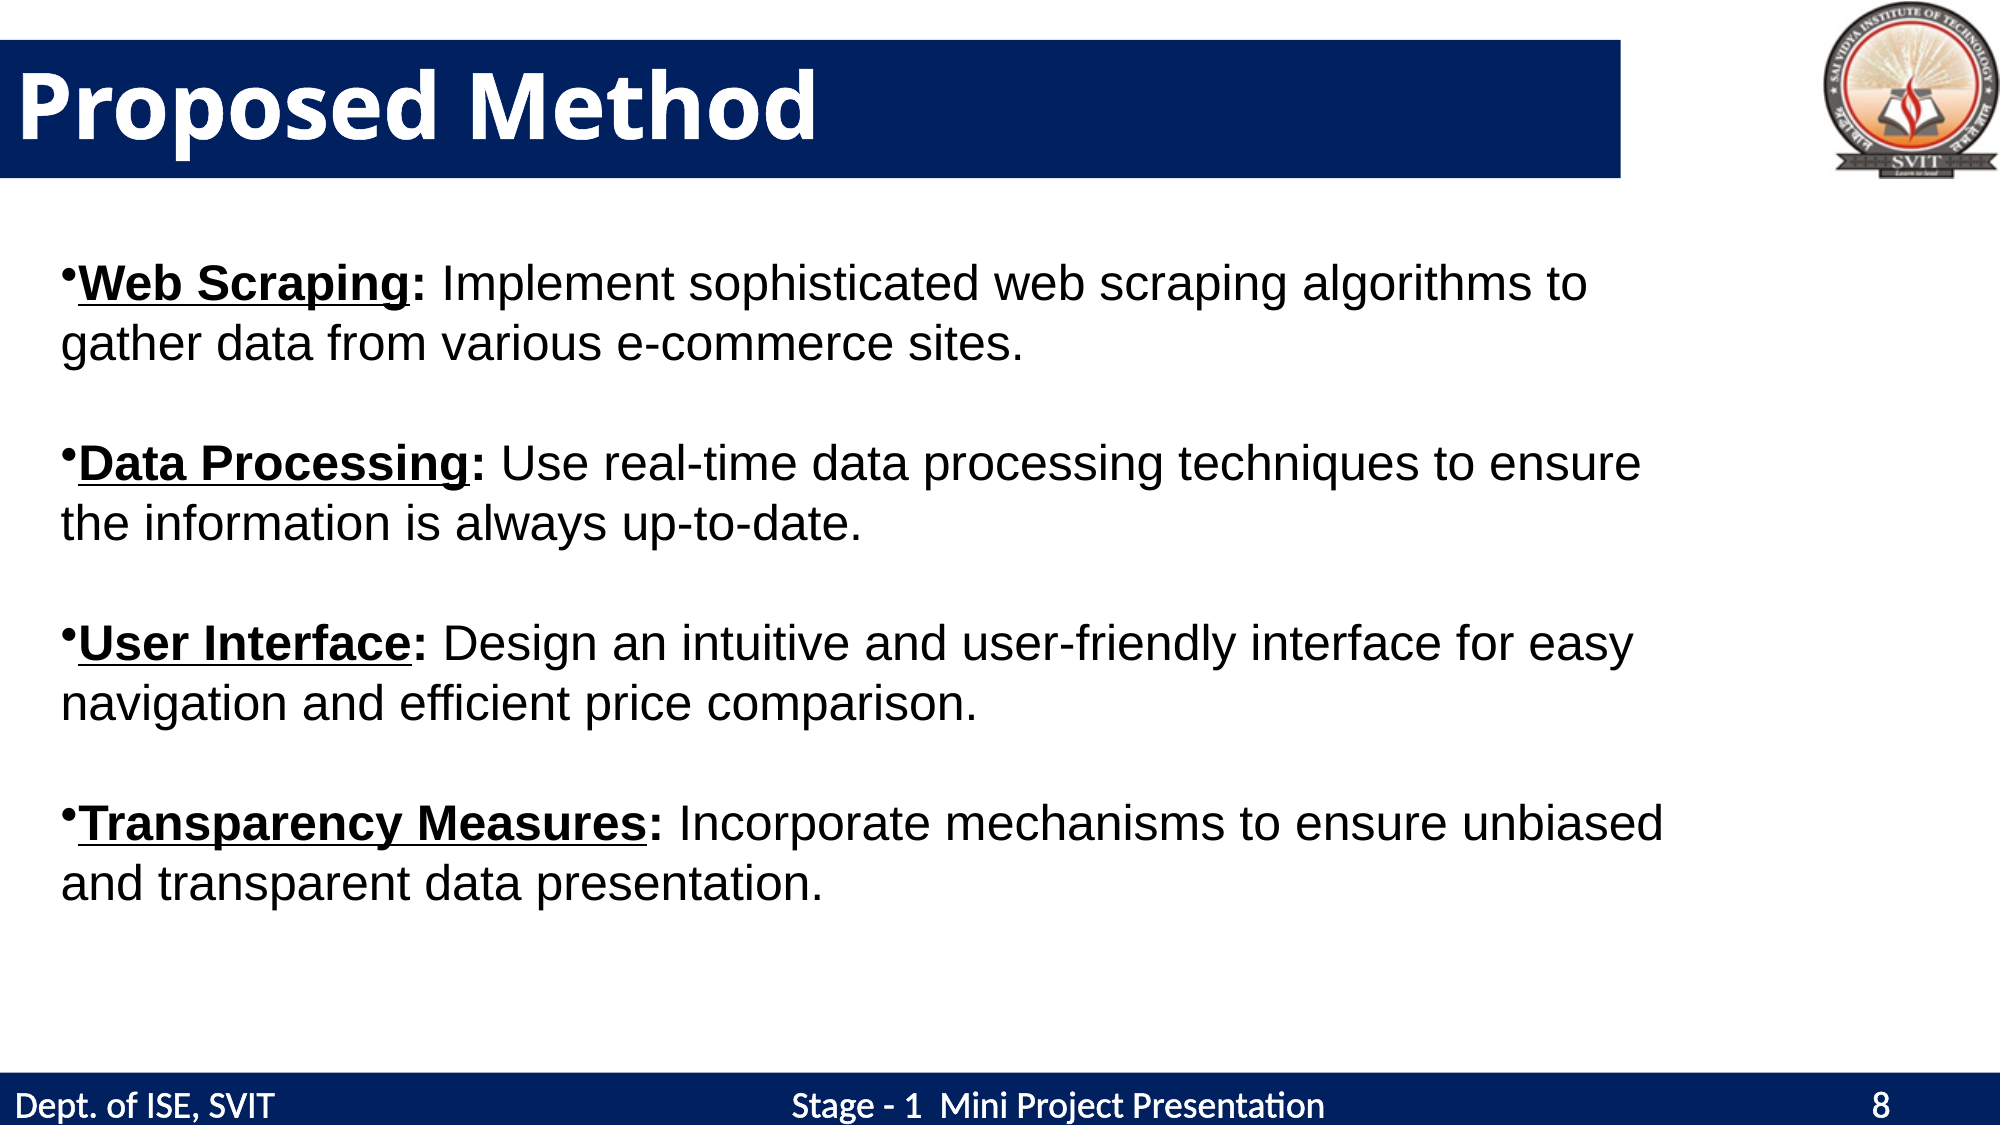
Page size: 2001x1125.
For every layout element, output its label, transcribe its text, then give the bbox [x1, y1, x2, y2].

picture [1823, 1, 2000, 179]
list Web Scraping: Implement sophisticated web scraping algorithms to gather data from various e-commerce sites. Data Processing: Use real-time data processing techniques to ensure the information is always up-to-date. User Interface: Design an intuitive and user-friendly interface for easy navigation and efficient price comparison. Transparency Measures: Incorporate mechanisms to ensure unbiased and transparent data presentation. [45, 243, 1737, 919]
text_box Dept. of ISE, SVIT Stage - 1 Mini Project Presentation 8 [0, 1072, 2000, 1125]
title Proposed Method [0, 39, 1621, 179]
